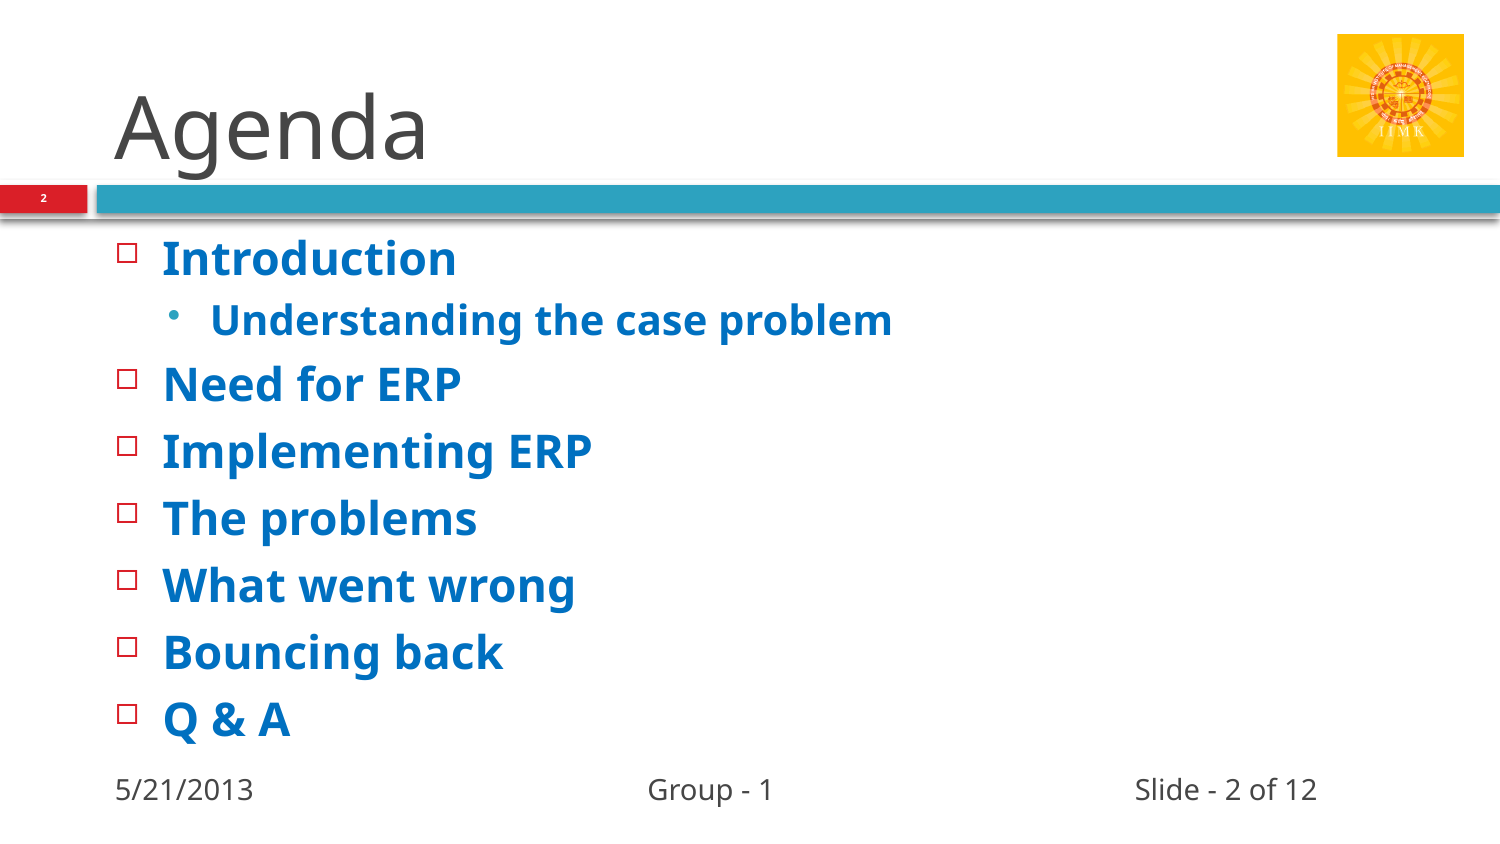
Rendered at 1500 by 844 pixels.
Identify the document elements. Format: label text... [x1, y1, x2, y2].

footer 5/21/2013 Group - 1 Slide - 2 of 12 [99, 768, 1475, 814]
title Agenda [99, 19, 1438, 185]
slide_number 2 [0, 184, 88, 215]
list Introduction Understanding the case problem Need for ERP Implementing ERP The problems What went wrong Bouncing back Q & A [99, 221, 1438, 760]
picture [1337, 33, 1465, 157]
